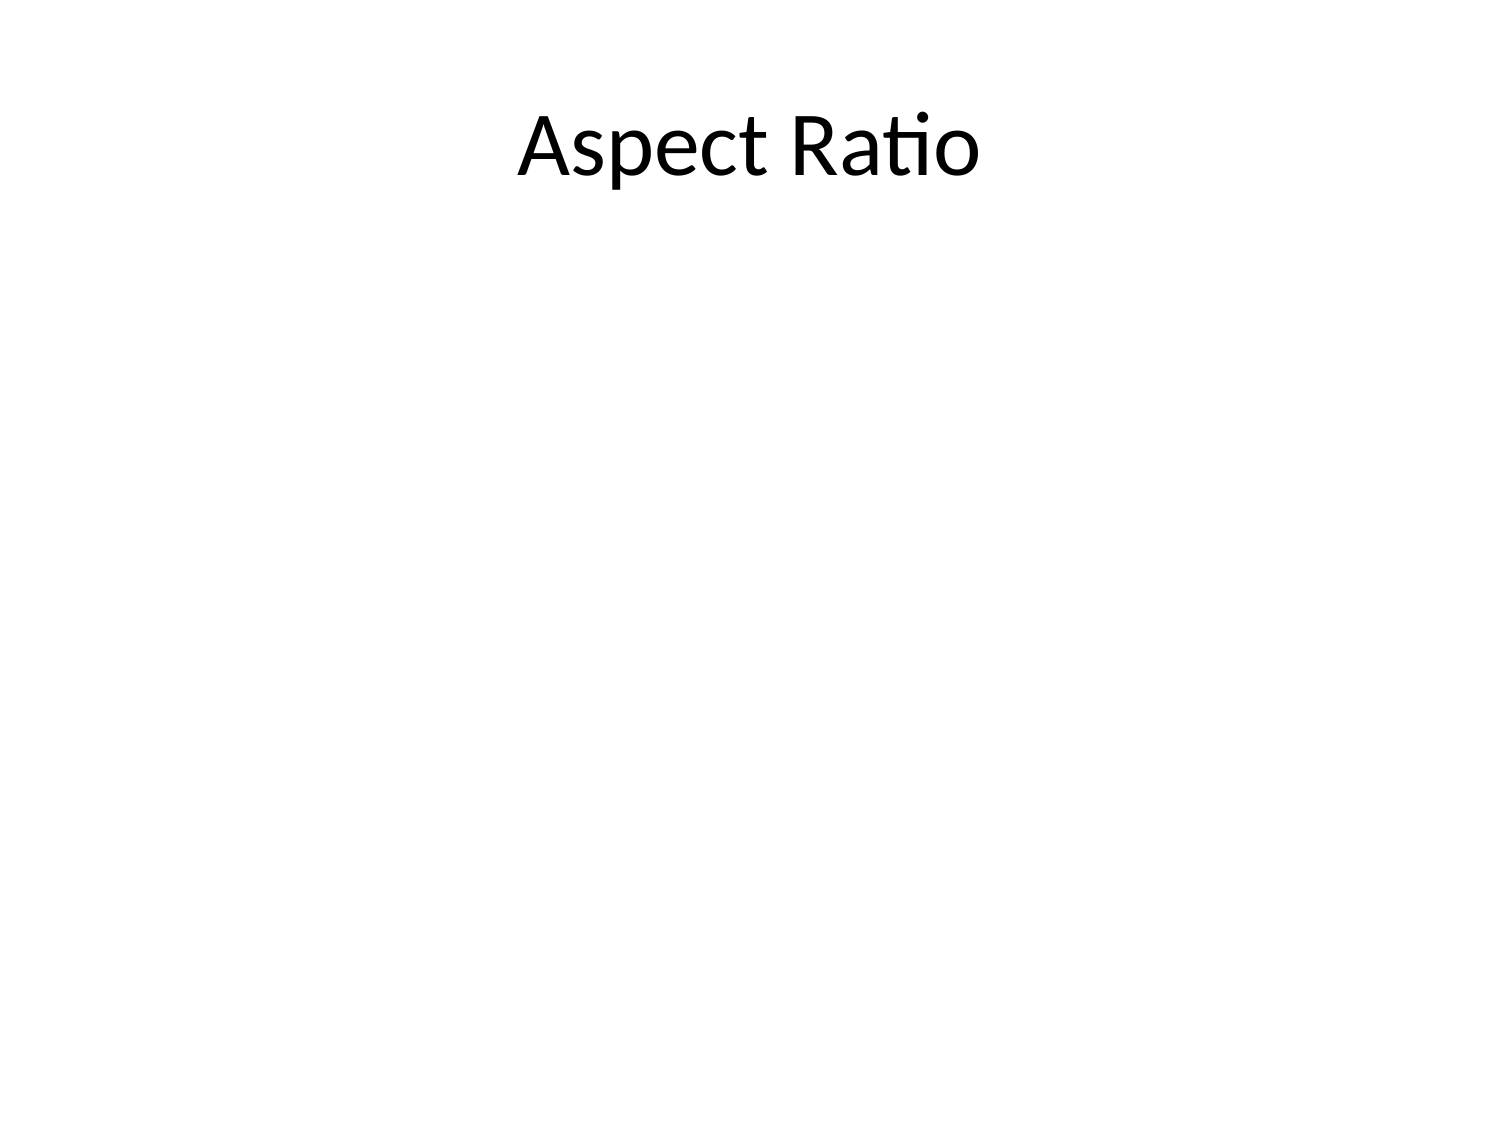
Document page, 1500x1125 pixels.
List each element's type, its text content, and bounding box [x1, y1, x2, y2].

title Aspect Ratio [75, 45, 1425, 233]
